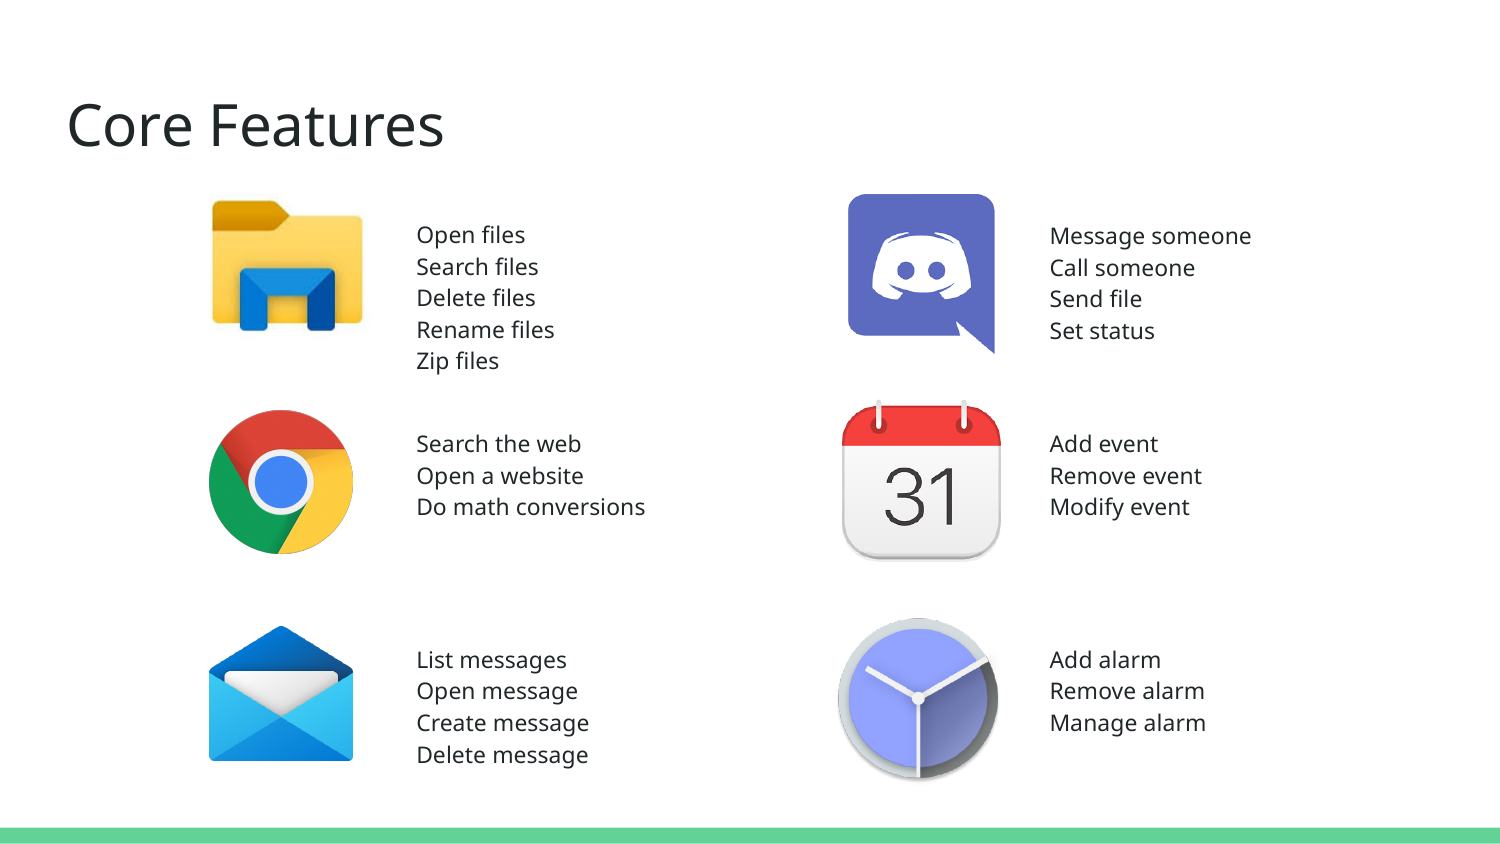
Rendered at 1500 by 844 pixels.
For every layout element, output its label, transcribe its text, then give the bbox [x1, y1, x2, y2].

list Message someone Call someone Send file Set status [1034, 202, 1381, 346]
list Add event Remove event Modify event [1034, 410, 1381, 554]
picture [829, 391, 1012, 573]
picture [829, 610, 1006, 786]
list Search the web Open a website Do math conversions [401, 410, 747, 554]
list Open files Search files Delete files Rename files Zip files [460, 201, 747, 346]
list Add alarm Remove alarm Manage alarm [1034, 626, 1381, 770]
title Core Features [51, 72, 1449, 167]
picture [208, 626, 353, 770]
picture [208, 410, 353, 554]
picture [119, 166, 456, 362]
list List messages Open message Create message Delete message [401, 626, 747, 770]
picture [840, 194, 1001, 355]
